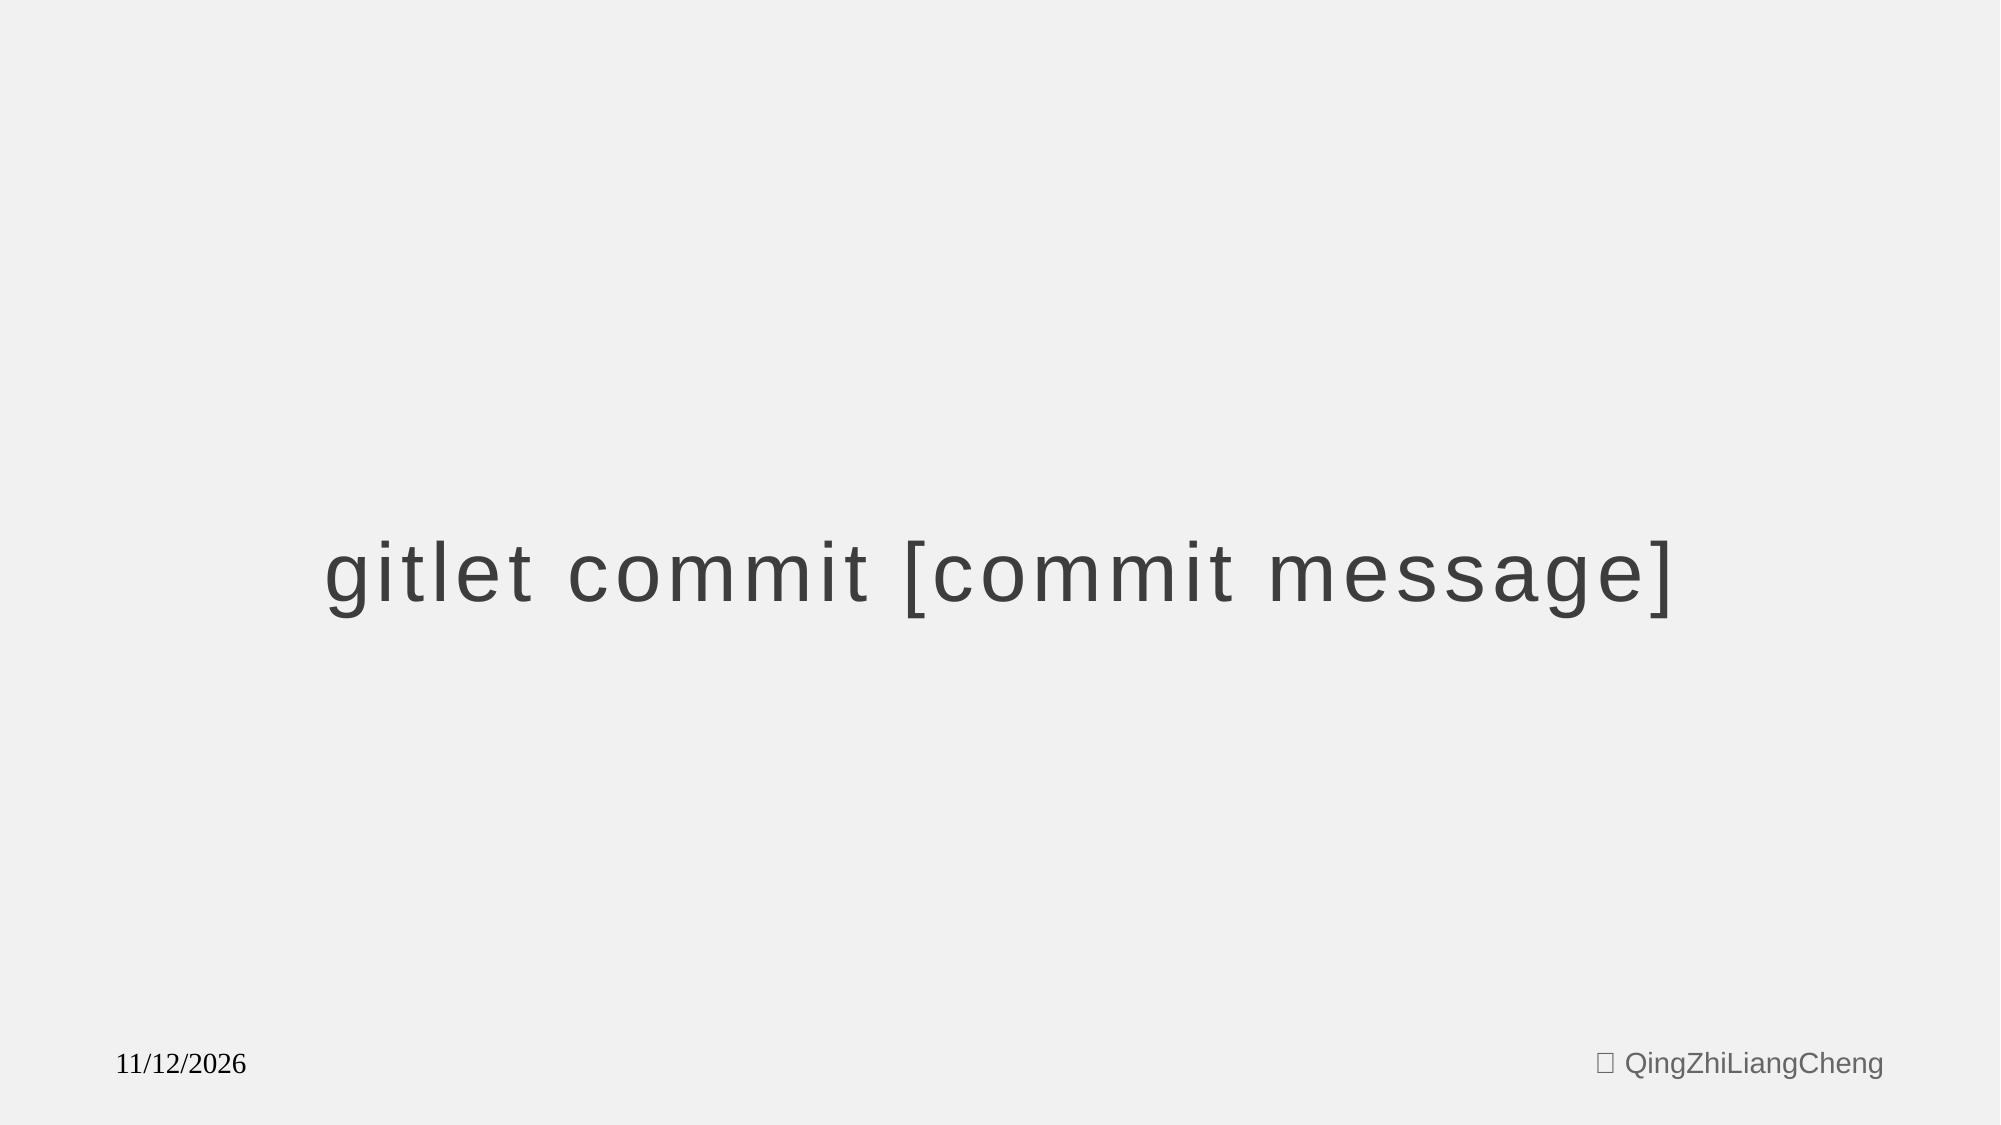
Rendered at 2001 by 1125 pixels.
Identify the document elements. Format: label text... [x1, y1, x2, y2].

slide_number [100, 1035, 544, 1088]
title gitlet commit [commit message] [309, 499, 1691, 626]
